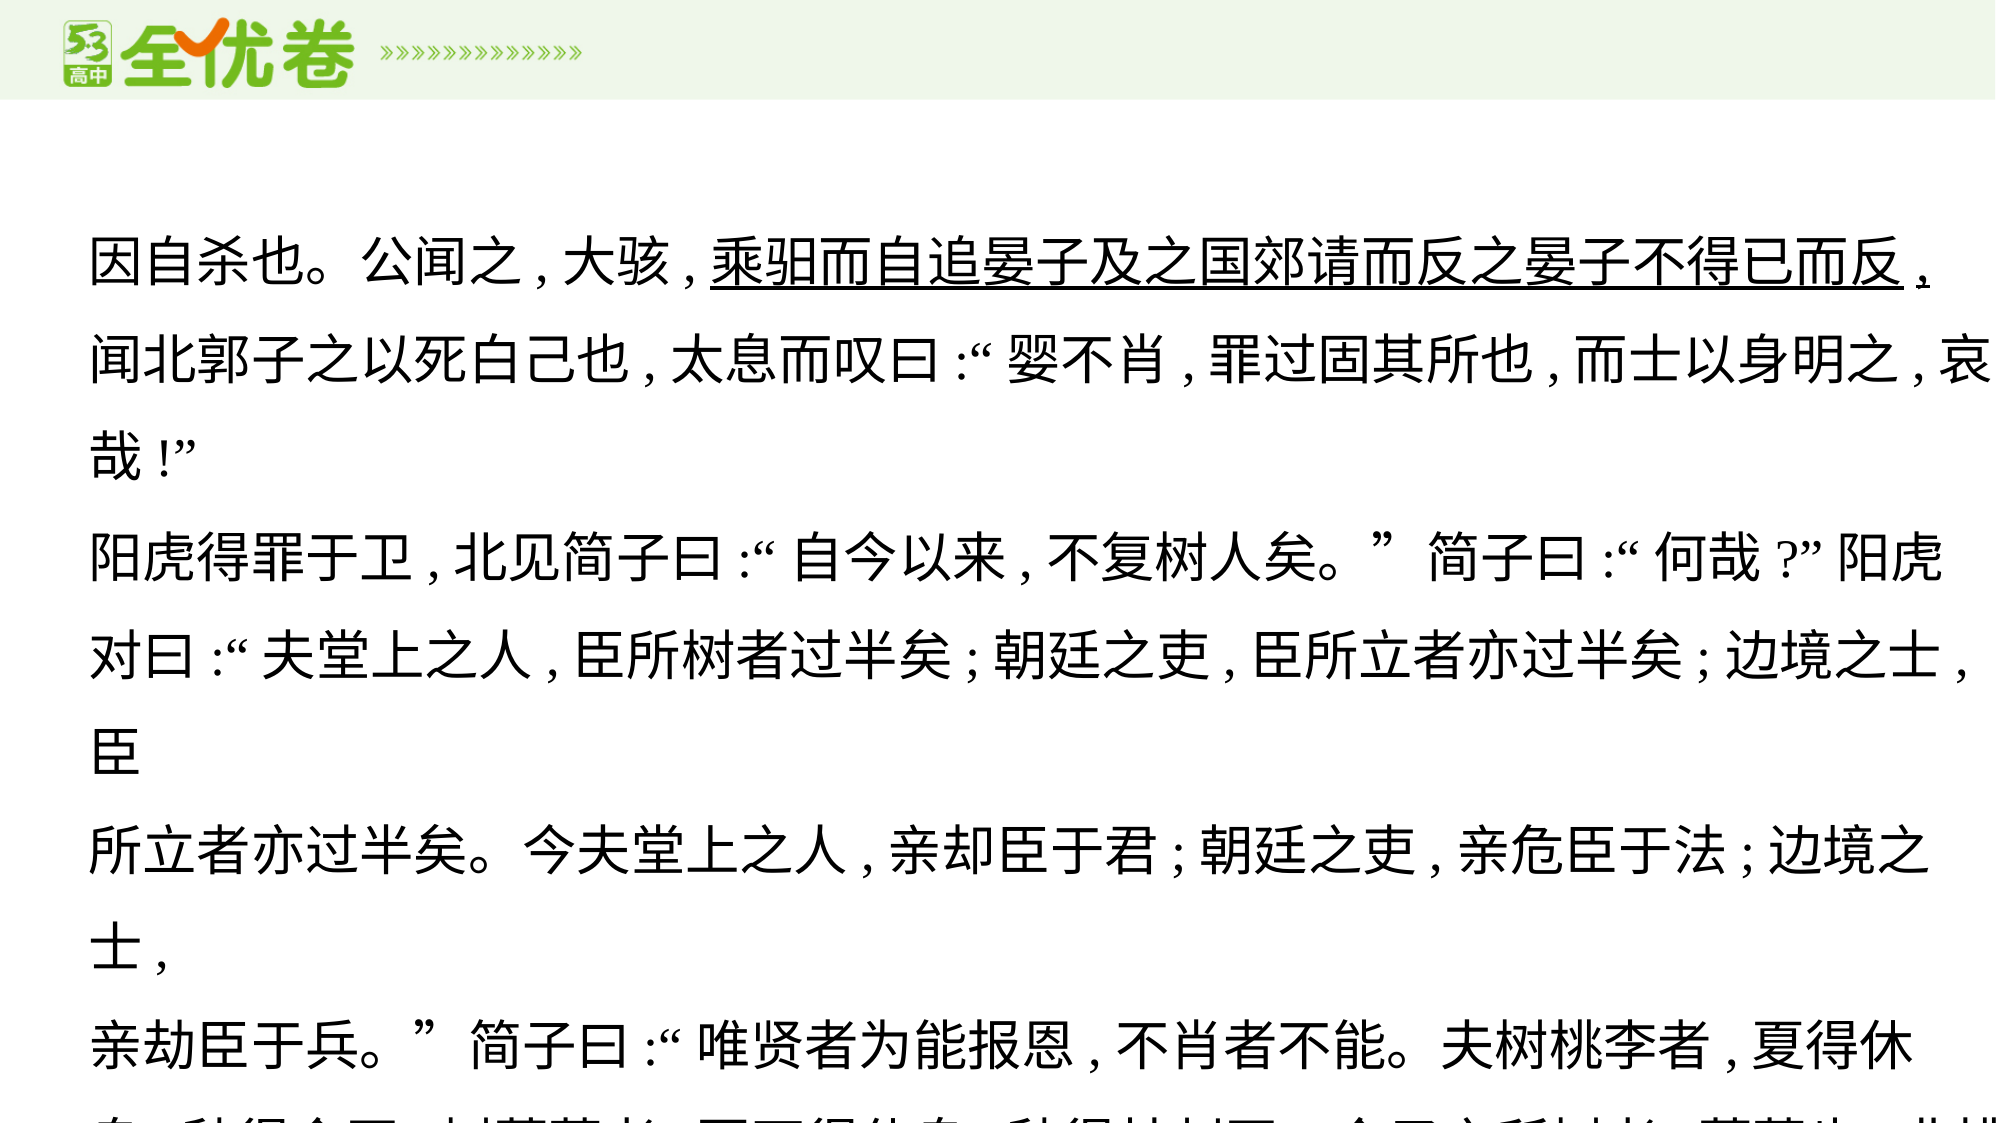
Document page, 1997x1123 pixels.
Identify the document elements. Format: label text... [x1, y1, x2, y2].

picture [0, 0, 1996, 1117]
text_box 因自杀也。公闻之,大骇,乘驲而自追晏子及之国郊请而反之晏子不得已而反, 闻北郭子之以死白己也,太息而叹曰:“婴不肖,罪过固其所也,而士以身明之,哀 哉!” 阳虎得罪于卫,北见简子曰:“自今以来,不复树人矣。”简子曰:“何哉?”阳虎 对曰:“夫堂上之人,臣所树者过半矣;朝廷之吏,臣所立者亦过半矣;边境之士,臣 所立者亦过半矣。今夫堂上之人,亲却臣于君;朝廷之吏,亲危臣于法;边境之士, 亲劫臣于兵。”简子曰:“唯贤者为能报恩,不肖者不能。夫树桃李者,夏得休 息,秋得食焉;树蒺藜者,夏不得休息,秋得其刺焉。今子之所树者,蒺藜也,非桃李 [88, 194, 1997, 1123]
